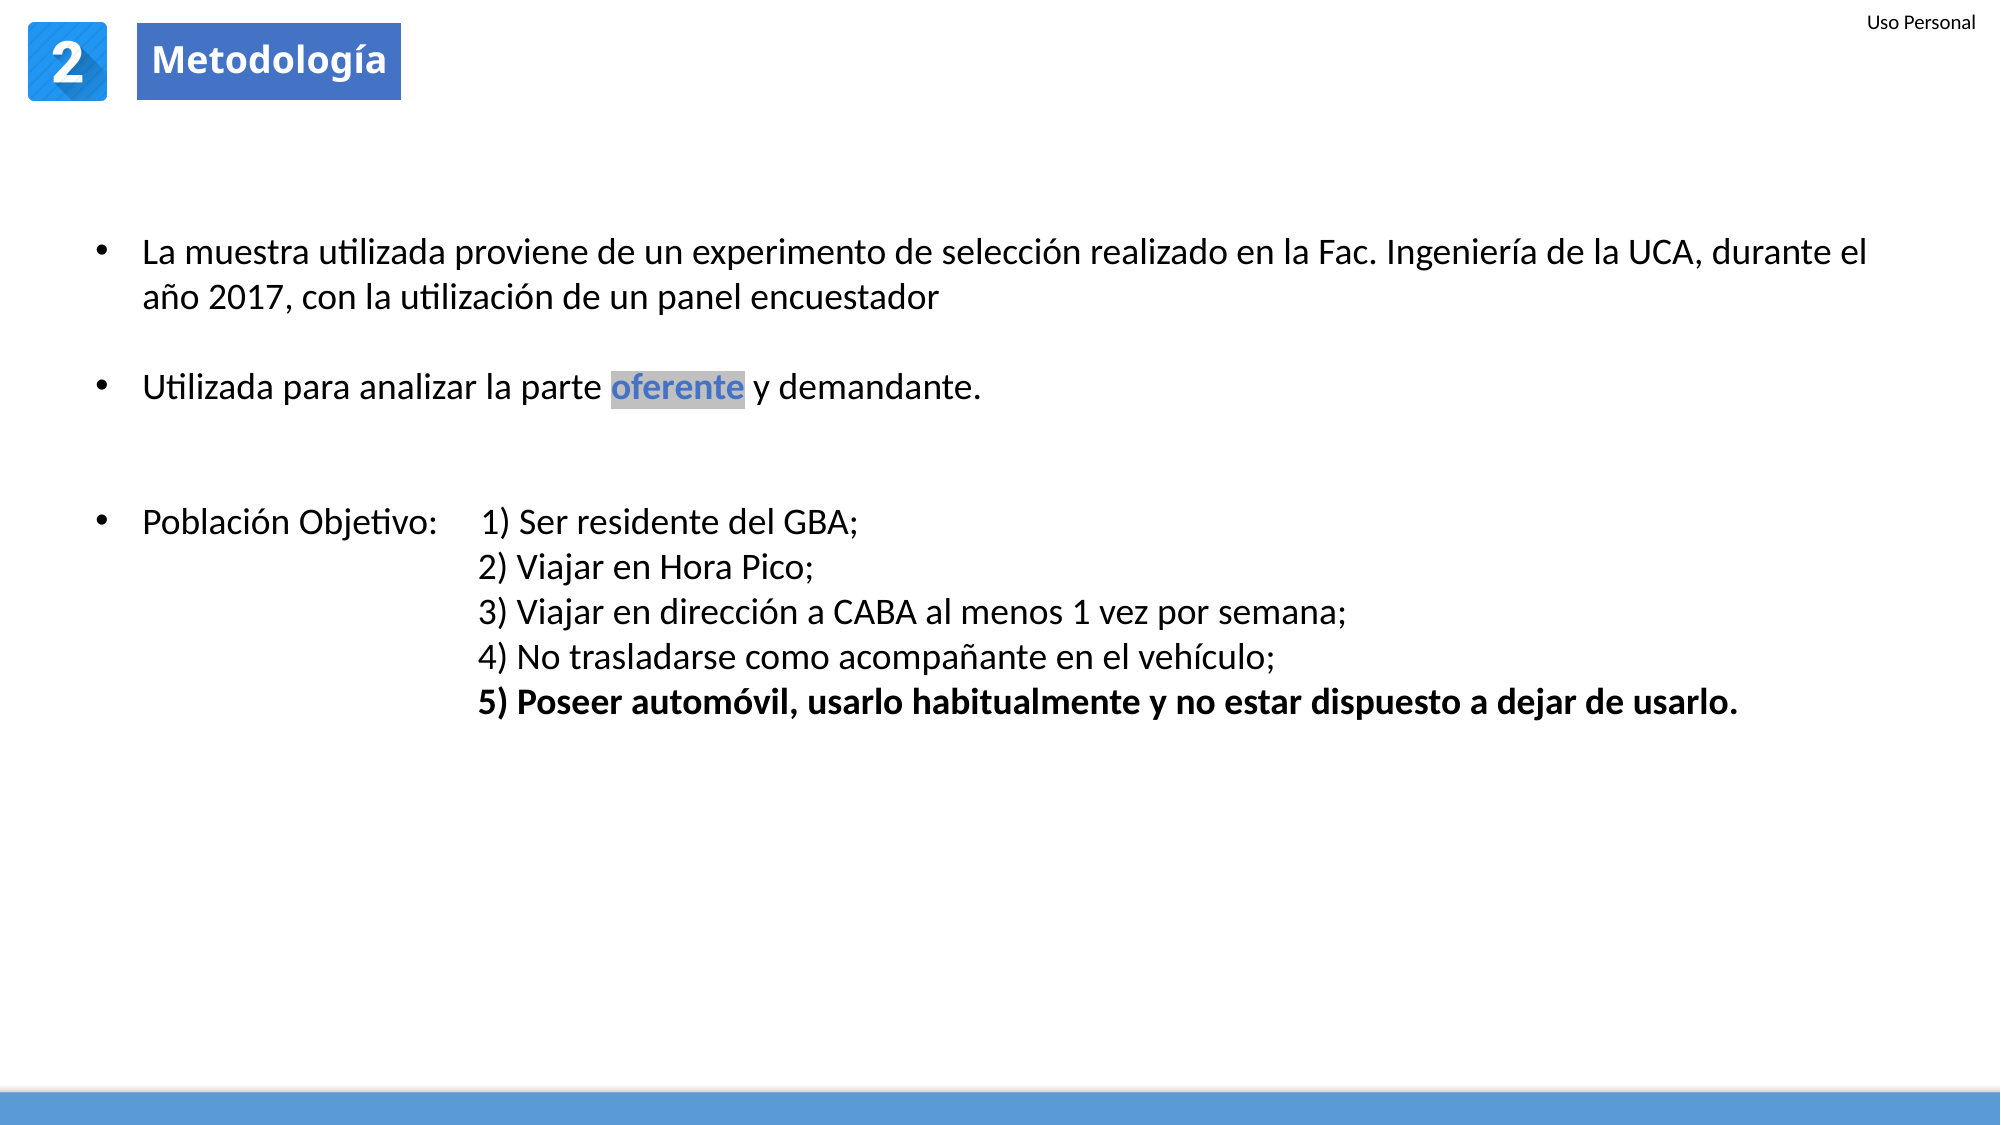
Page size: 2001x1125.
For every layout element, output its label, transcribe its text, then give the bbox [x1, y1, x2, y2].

picture [27, 22, 107, 101]
title Metodología [136, 16, 450, 107]
text_box [0, 1091, 2000, 1125]
text_box La muestra utilizada proviene de un experimento de selección realizado en la Fac. Ingeniería de la UCA, durante el año 2017, con la utilización de un panel encuestador Utilizada para analizar la parte oferente y demandante. Población Objetivo: 1) Ser residente del GBA; 2) Viajar en Hora Pico; 3) Viajar en dirección a CABA al menos 1 vez por semana; 4) No trasladarse como acompañante en el vehículo; 5) Poseer automóvil, usarlo habitualmente y no estar dispuesto a dejar de usarlo. [80, 219, 1913, 1089]
